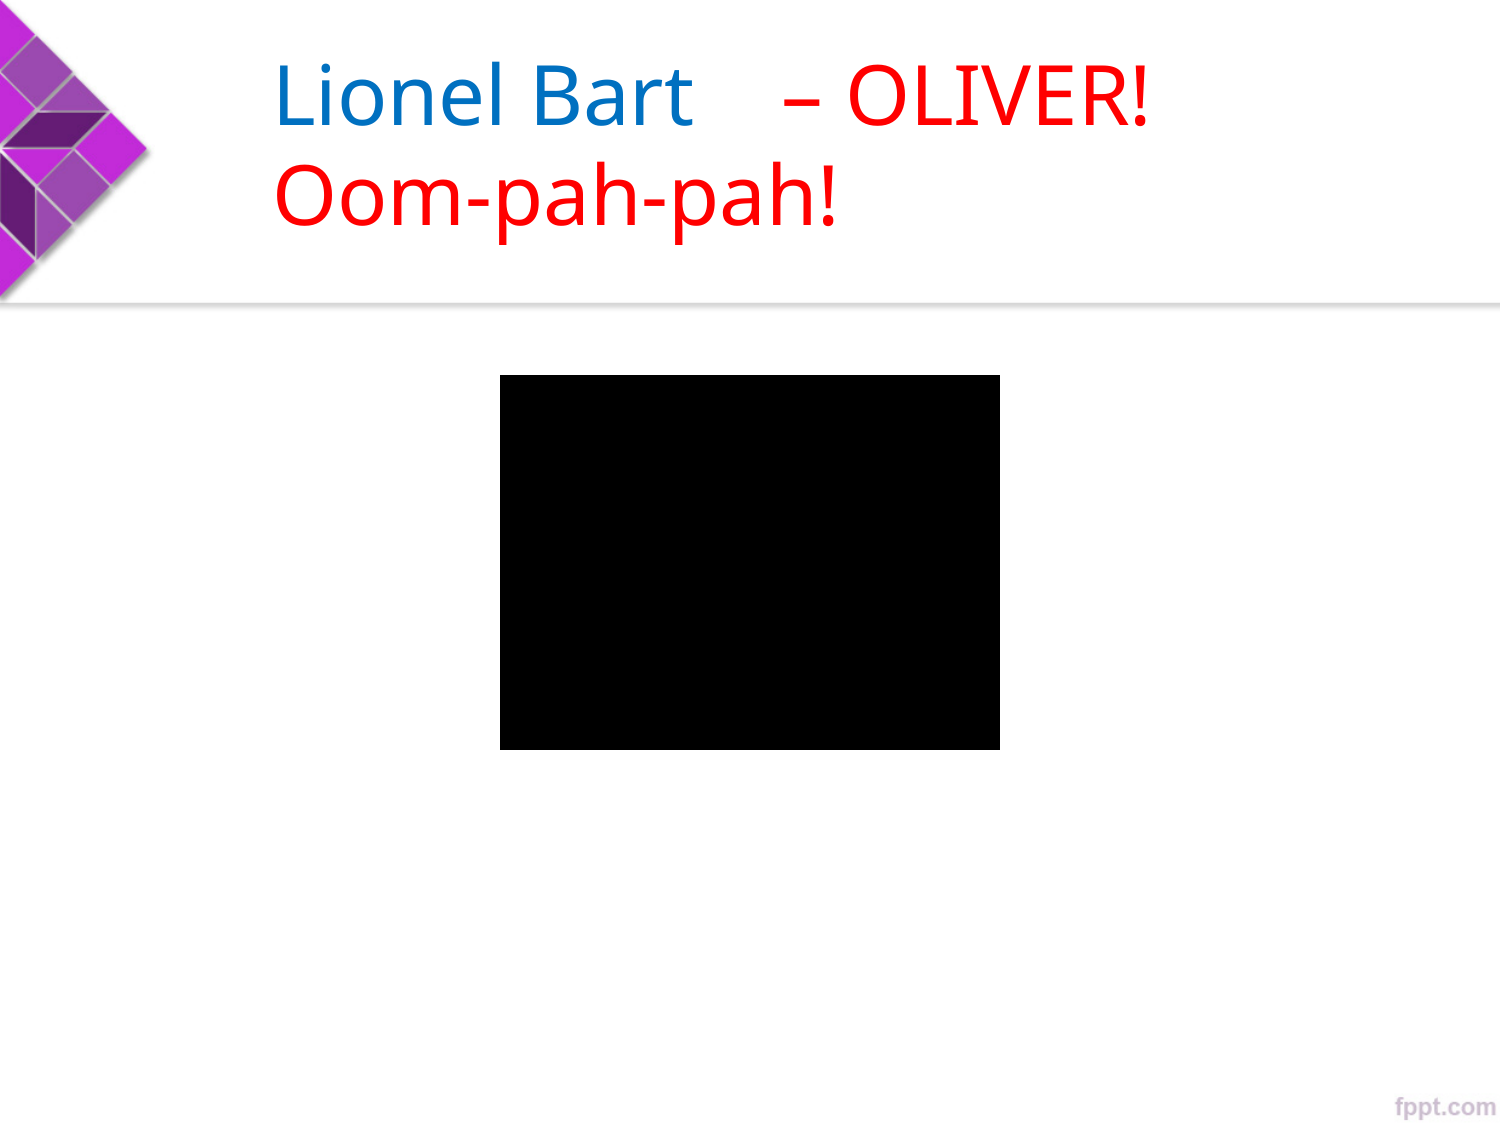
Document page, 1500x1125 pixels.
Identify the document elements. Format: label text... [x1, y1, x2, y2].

picture [0, 0, 1500, 1125]
text_box Lionel Bart – OLIVER! Oom-pah-pah! [257, 35, 1500, 250]
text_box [499, 374, 1001, 751]
